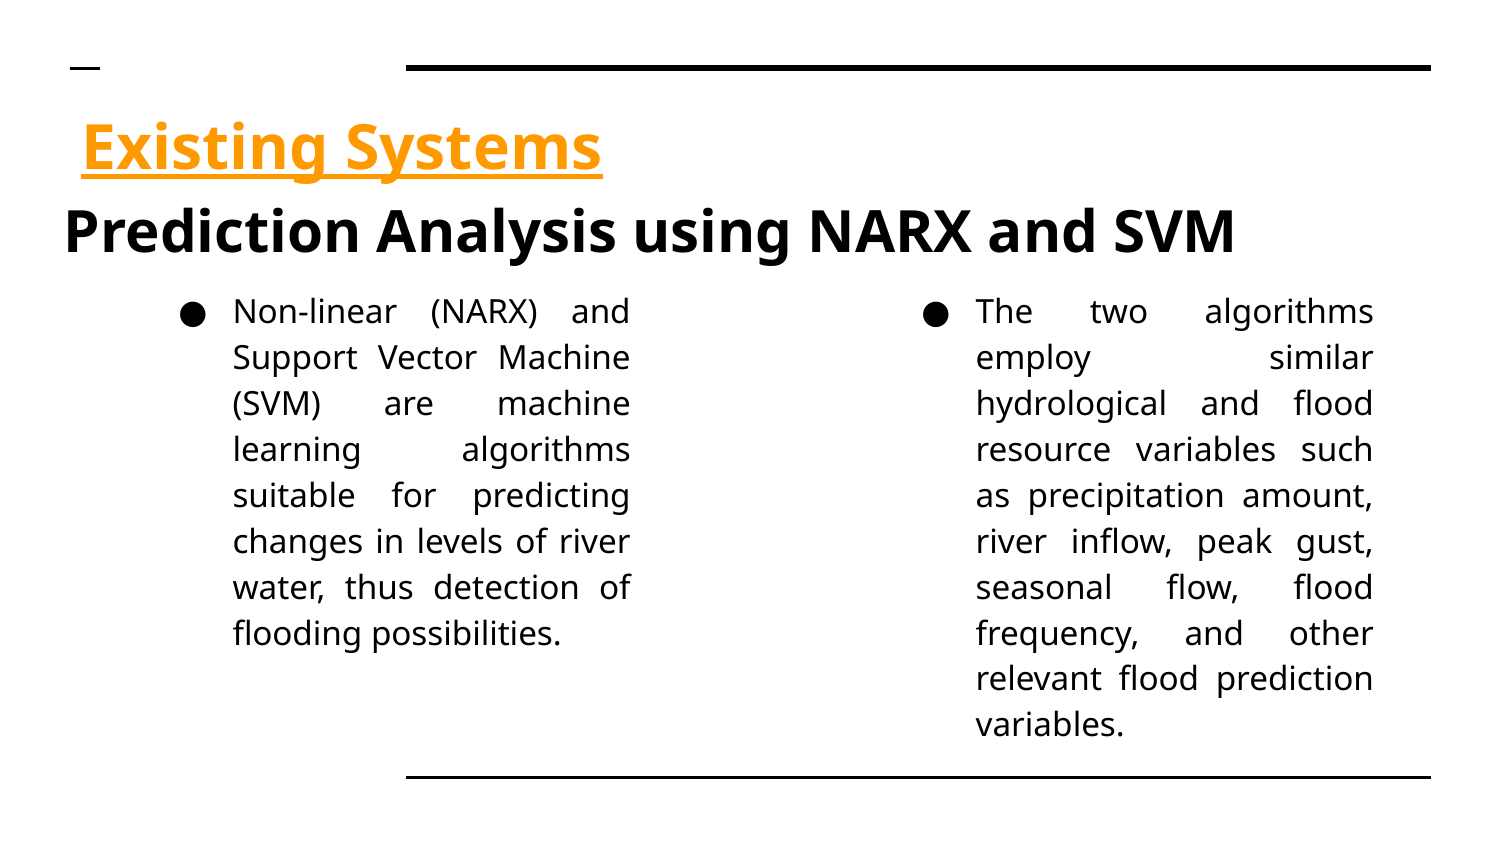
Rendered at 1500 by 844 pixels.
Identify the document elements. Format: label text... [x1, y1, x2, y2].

list The two algorithms employ similar hydrological and flood resource variables such as precipitation amount, river inflow, peak gust, seasonal flow, flood frequency, and other relevant flood prediction variables. [885, 269, 1390, 740]
list Non-linear (NARX) and Support Vector Machine (SVM) are machine learning algorithms suitable for predicting changes in levels of river water, thus detection of flooding possibilities. [142, 283, 647, 762]
title Existing Systems [65, 92, 1103, 178]
title Prediction Analysis using NARX and SVM [48, 178, 1359, 283]
